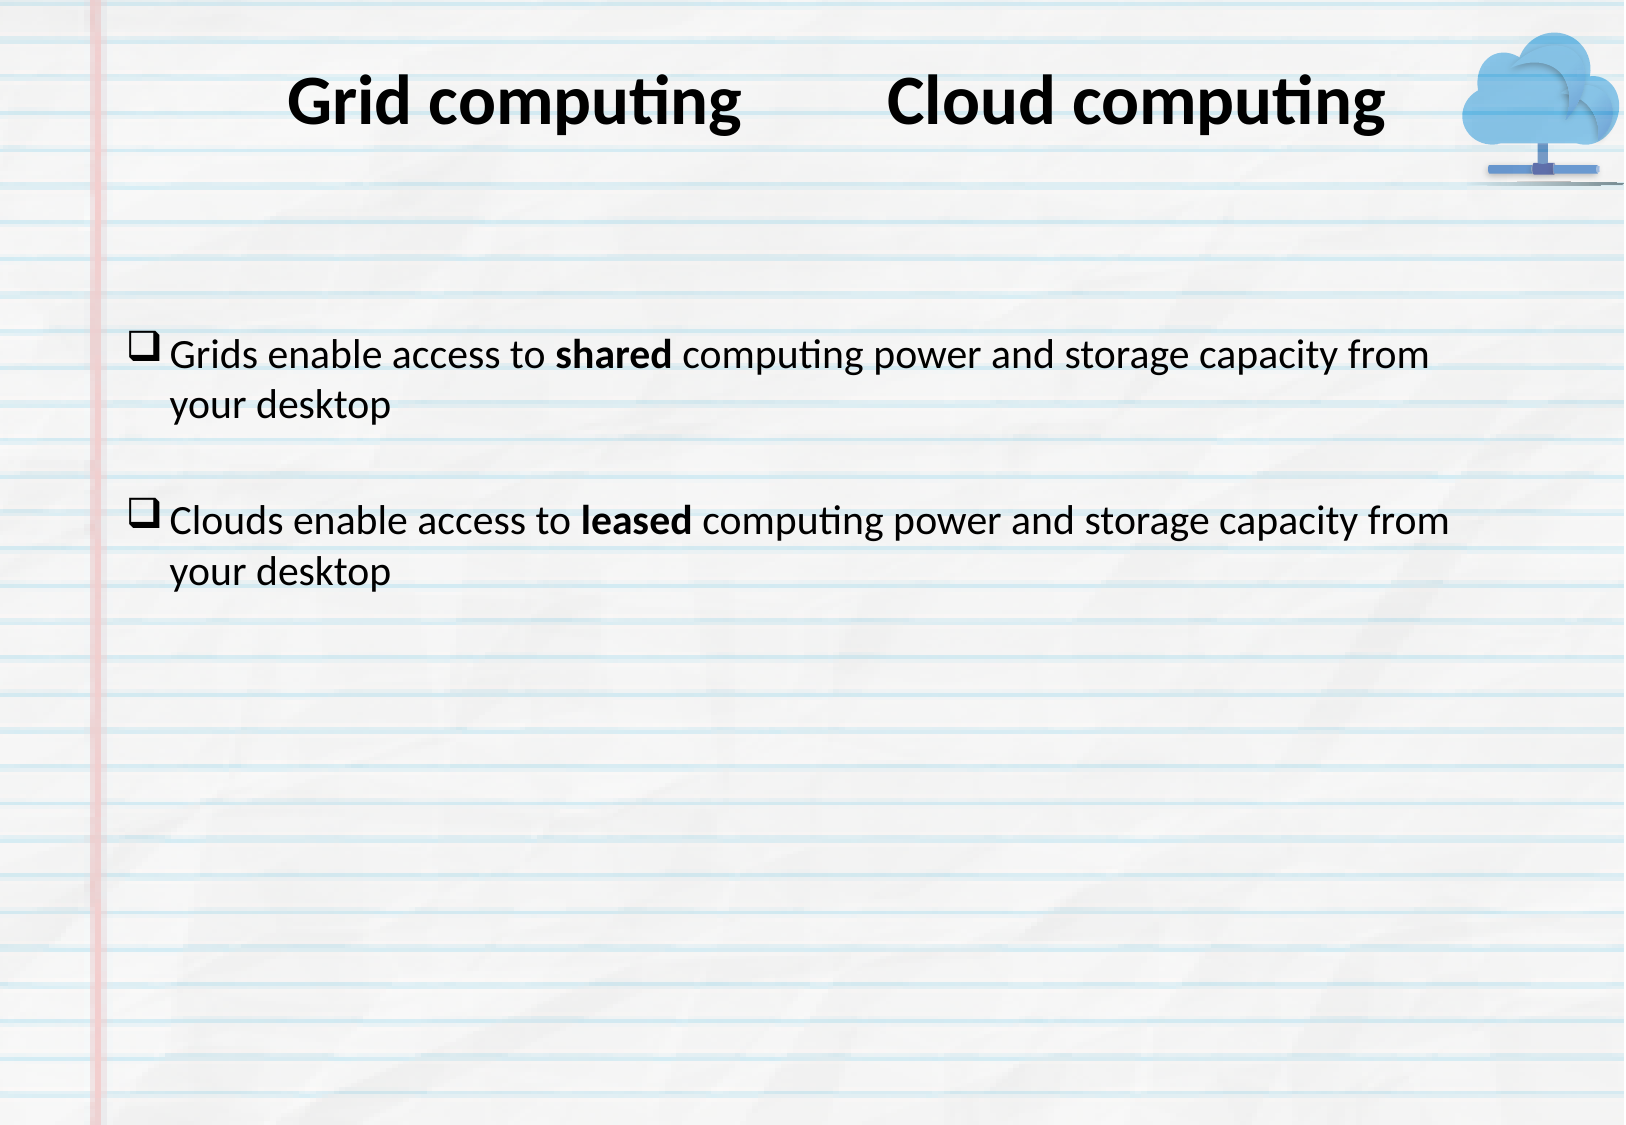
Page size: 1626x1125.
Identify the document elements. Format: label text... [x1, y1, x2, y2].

title Grid computing Cloud computing [81, 45, 1544, 233]
list Grids enable access to shared computing power and storage capacity from your desktop Clouds enable access to leased computing power and storage capacity from your desktop [114, 262, 1464, 1005]
